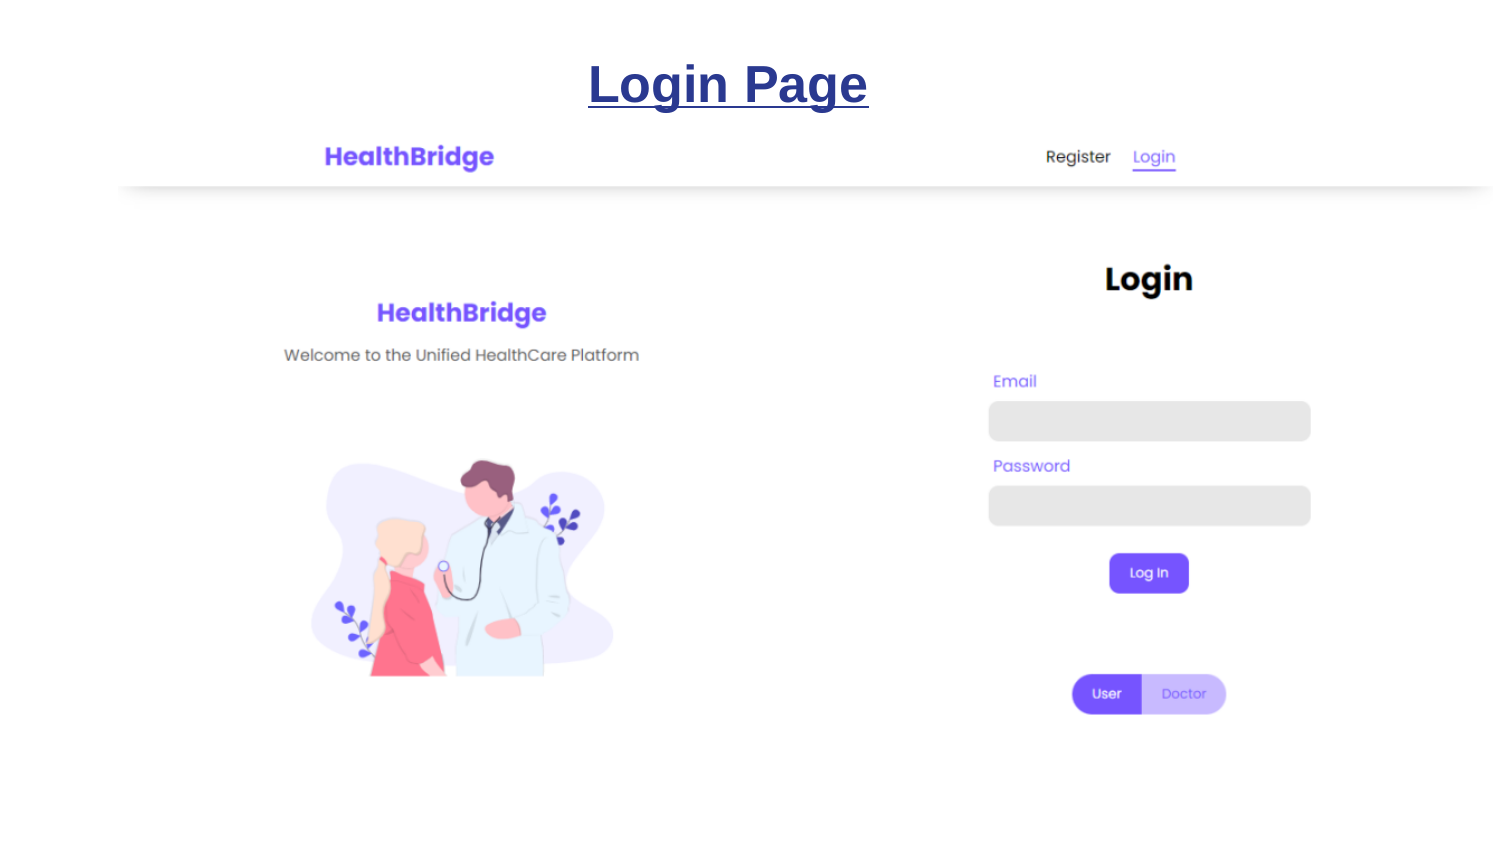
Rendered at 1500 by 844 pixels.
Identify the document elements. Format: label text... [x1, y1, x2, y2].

text_box Login Page [573, 35, 1379, 127]
picture [117, 128, 1493, 784]
